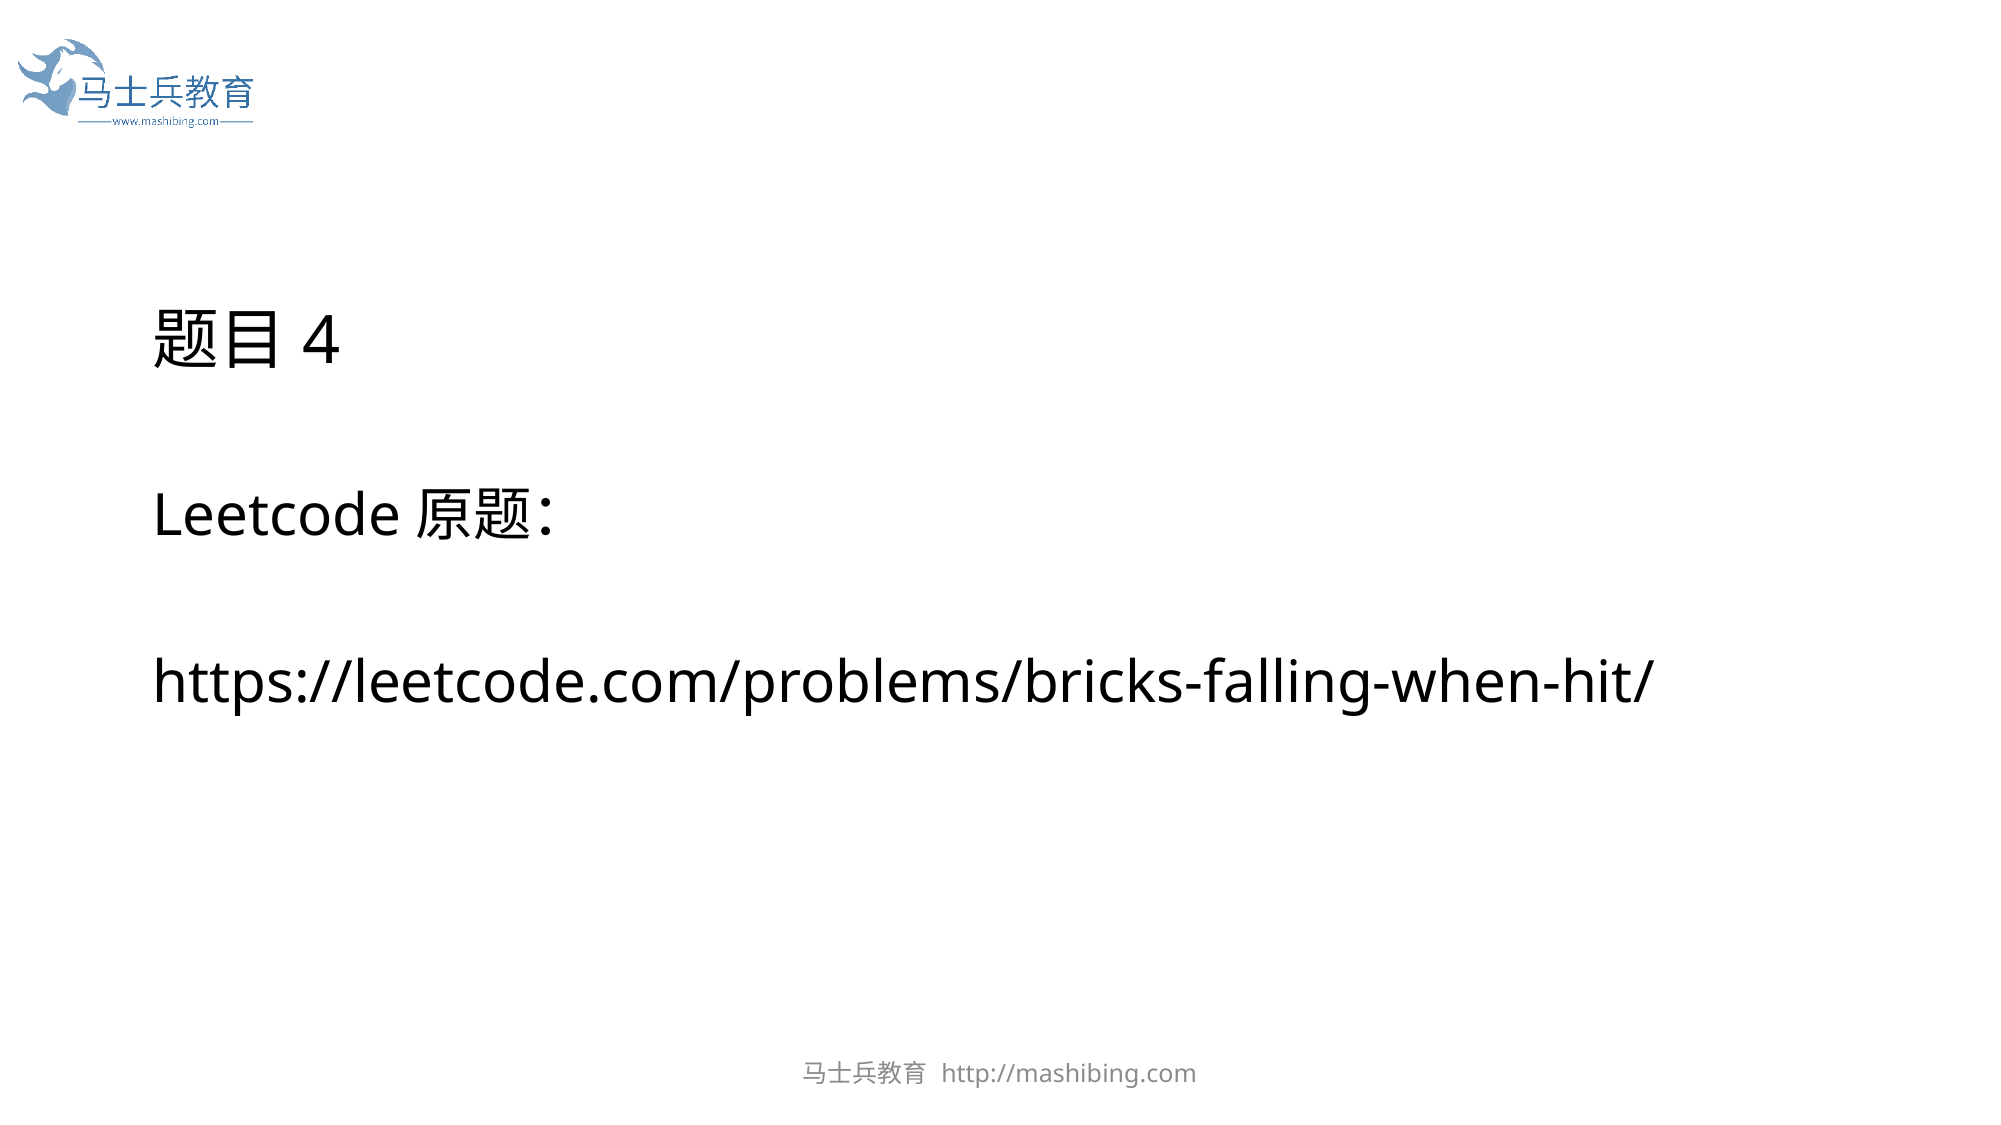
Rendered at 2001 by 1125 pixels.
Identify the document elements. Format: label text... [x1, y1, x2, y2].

list Leetcode原题： https://leetcode.com/problems/bricks-falling-when-hit/ [137, 477, 1863, 960]
footer 马士兵教育 http://mashibing.com [662, 1042, 1338, 1103]
title 题目4 [137, 205, 1863, 477]
picture [7, 5, 276, 177]
